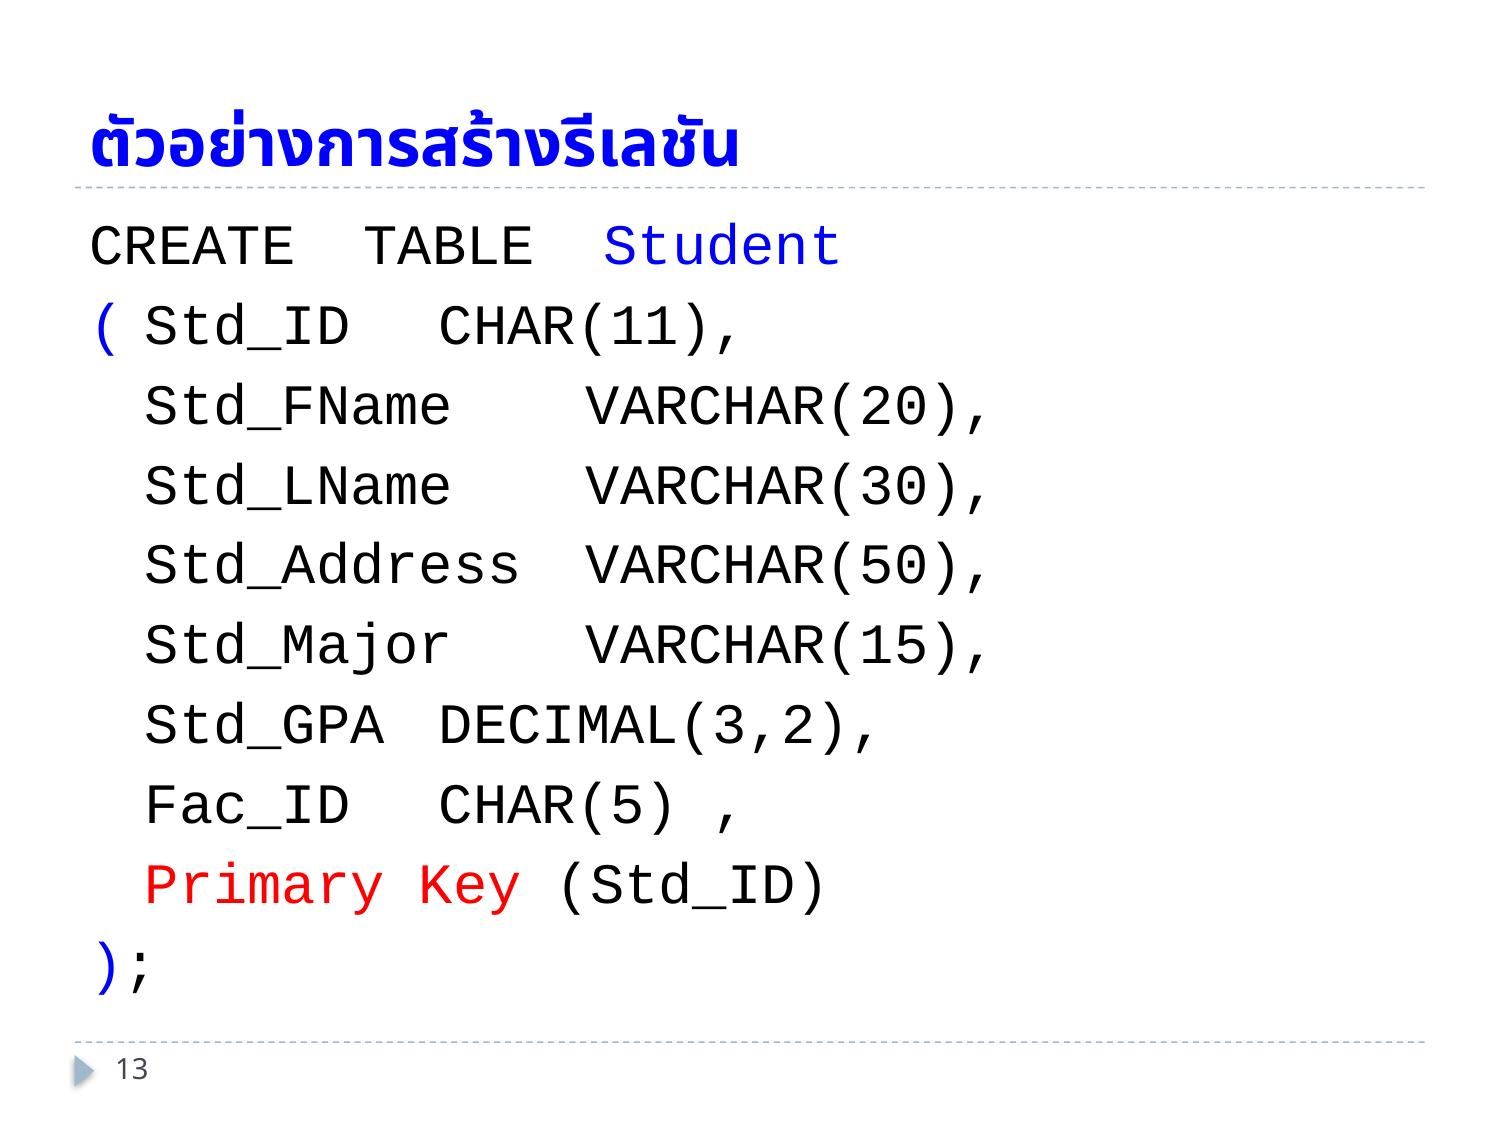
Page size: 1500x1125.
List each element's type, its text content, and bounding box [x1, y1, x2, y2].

list CREATE TABLE Student ( Std_ID CHAR(11), Std_FName VARCHAR(20), Std_LName VARCHAR(30), Std_Address VARCHAR(50), Std_Major VARCHAR(15), Std_GPA DECIMAL(3,2), Fac_ID CHAR(5) , Primary Key (Std_ID) ); [75, 200, 1425, 1010]
title ตัวอย่างการสร้างรีเลชัน [75, 24, 1425, 188]
slide_number 13 [100, 1042, 426, 1103]
